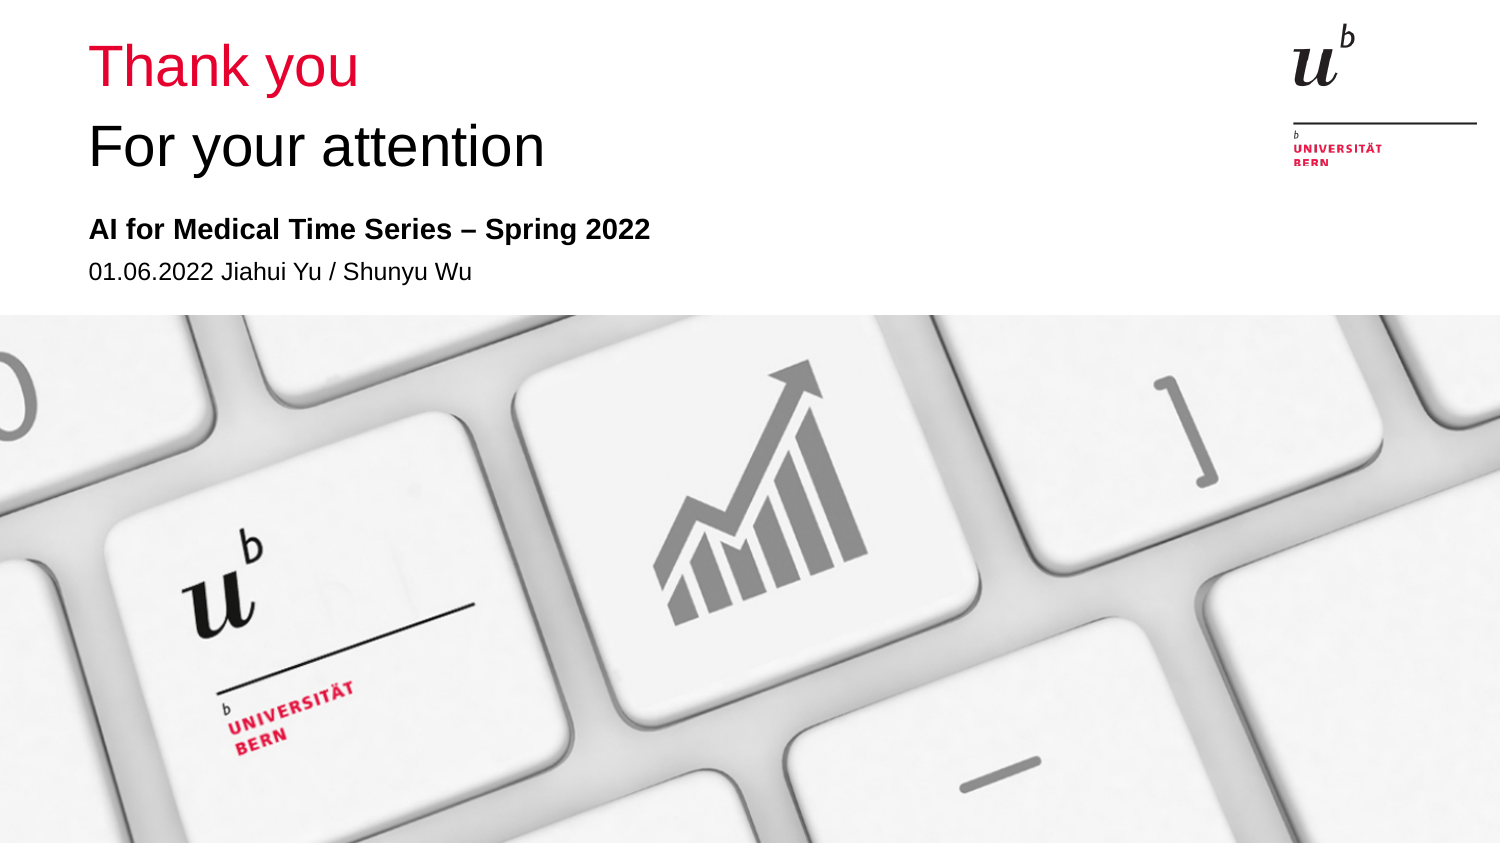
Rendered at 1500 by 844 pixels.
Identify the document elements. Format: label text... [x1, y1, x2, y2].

list For your attention [88, 111, 1241, 179]
list 01.06.2022 Jiahui Yu / Shunyu Wu [88, 258, 1241, 289]
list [0, 315, 1500, 843]
title Thank you [88, 30, 1241, 98]
list AI for Medical Time Series – Spring 2022 [88, 214, 1241, 244]
